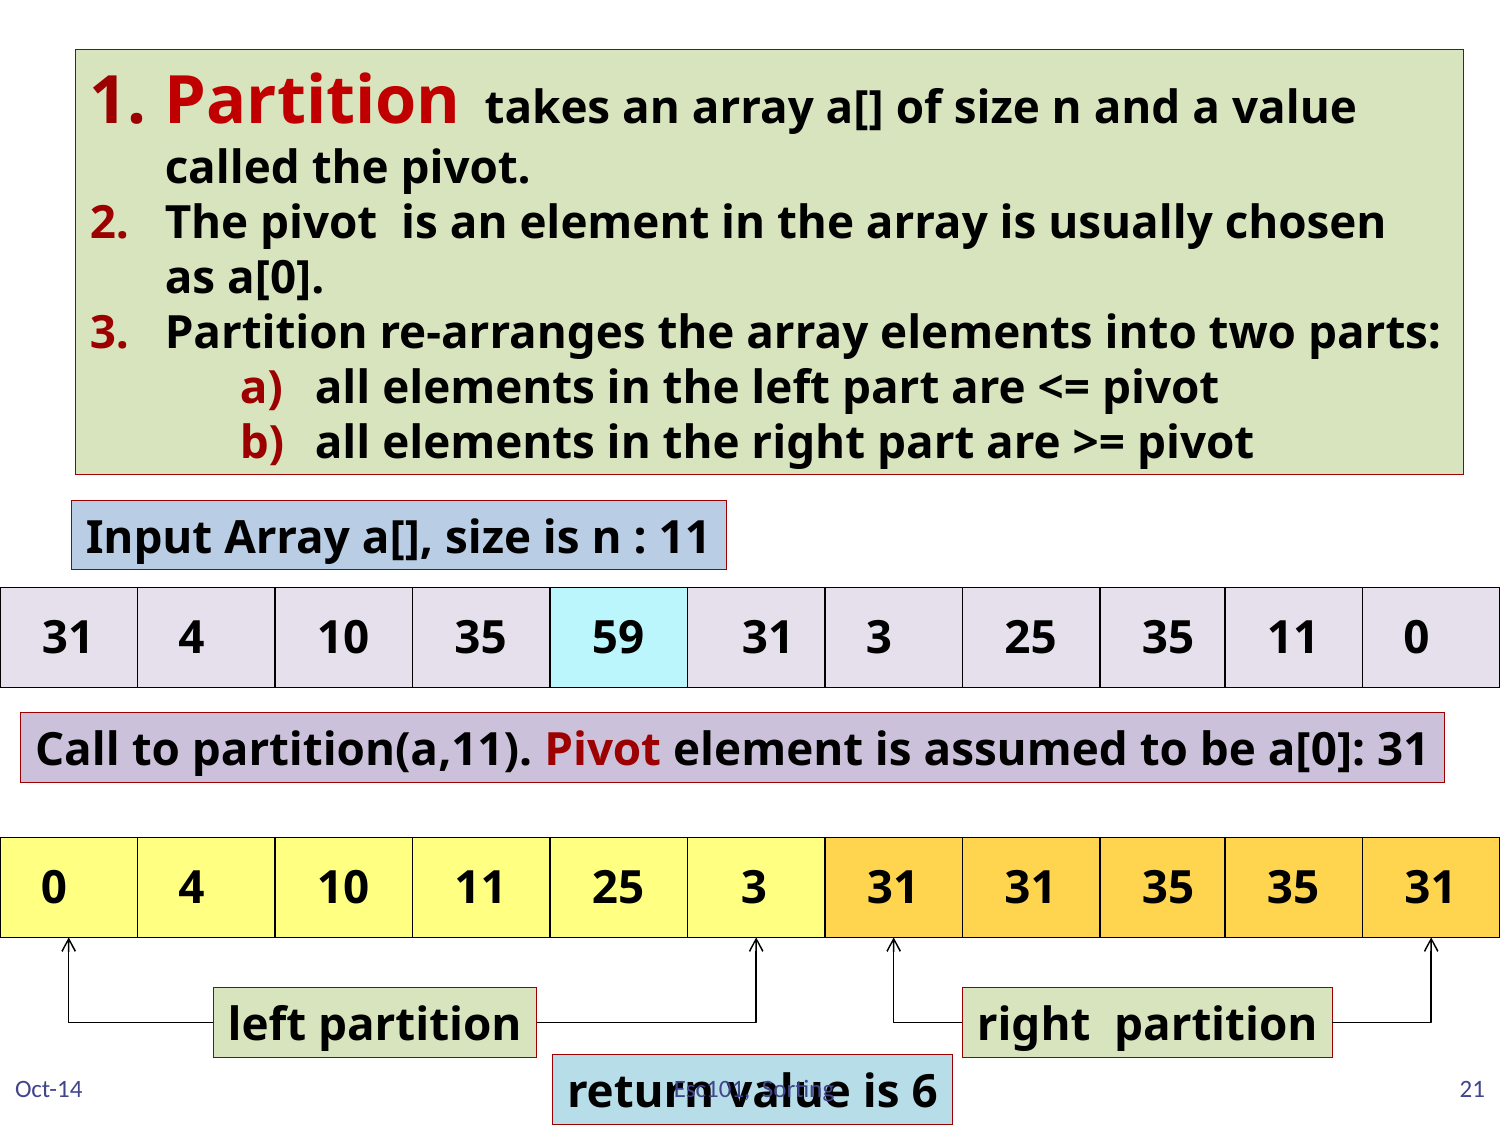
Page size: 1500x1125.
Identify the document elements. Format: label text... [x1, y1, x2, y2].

text_box 35 [439, 600, 522, 670]
text_box [1224, 587, 1362, 688]
text_box 3 [851, 600, 908, 670]
text_box 35 [1127, 849, 1210, 920]
text_box [1362, 837, 1500, 938]
text_box [962, 587, 1099, 688]
text_box [0, 837, 137, 938]
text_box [536, 937, 757, 1024]
text_box [137, 587, 274, 688]
text_box Call to partition(a,11). Pivot element is assumed to be a[0]: 31 [20, 712, 1445, 783]
text_box 31 [27, 600, 110, 670]
text_box [1362, 587, 1500, 688]
text_box [412, 587, 549, 688]
text_box [962, 837, 1099, 938]
text_box [824, 587, 962, 688]
text_box 31 [989, 849, 1072, 920]
text_box 25 [577, 849, 660, 920]
text_box 59 [577, 600, 660, 670]
text_box [1099, 837, 1224, 938]
text_box 11 [439, 849, 522, 920]
text_box [687, 587, 824, 688]
text_box Input Array a[], size is n : 11 [71, 500, 727, 570]
text_box [549, 837, 687, 935]
text_box [549, 587, 687, 688]
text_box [893, 937, 963, 1024]
text_box 31 [852, 849, 935, 920]
text_box [412, 837, 549, 938]
text_box 31 [727, 600, 810, 670]
text_box 10 [302, 849, 385, 920]
text_box 3 [726, 849, 783, 920]
text_box [274, 837, 412, 938]
slide_number Oct-14 [0, 1050, 313, 1125]
text_box right partition [962, 987, 1333, 1058]
text_box left partition [213, 987, 537, 1058]
text_box [137, 837, 274, 938]
text_box 25 [989, 600, 1072, 670]
text_box 11 [1252, 600, 1335, 670]
text_box [0, 587, 137, 688]
text_box 0 [1388, 600, 1445, 670]
text_box 4 [163, 849, 220, 920]
text_box [1099, 587, 1224, 688]
footer Esc101, Sorting [483, 1050, 1025, 1125]
text_box 35 [1127, 600, 1210, 670]
text_box [687, 837, 824, 938]
text_box [274, 587, 412, 688]
text_box 31 [1389, 849, 1472, 920]
text_box 35 [1252, 849, 1335, 920]
text_box 0 [26, 849, 83, 920]
slide_number 21 [1187, 1050, 1500, 1125]
text_box 10 [302, 600, 385, 670]
text_box Partition takes an array a[] of size n and a value called the pivot. The pivot is an element in the array is usually chosen as a[0]. Partition re-arranges the array elements into two parts: all elements in the left part are <= pivot all elements in the right part are >= pivot [75, 49, 1464, 475]
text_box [68, 937, 213, 1024]
text_box [1224, 837, 1362, 938]
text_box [1331, 937, 1432, 1024]
text_box [824, 837, 962, 938]
text_box 4 [163, 600, 220, 670]
